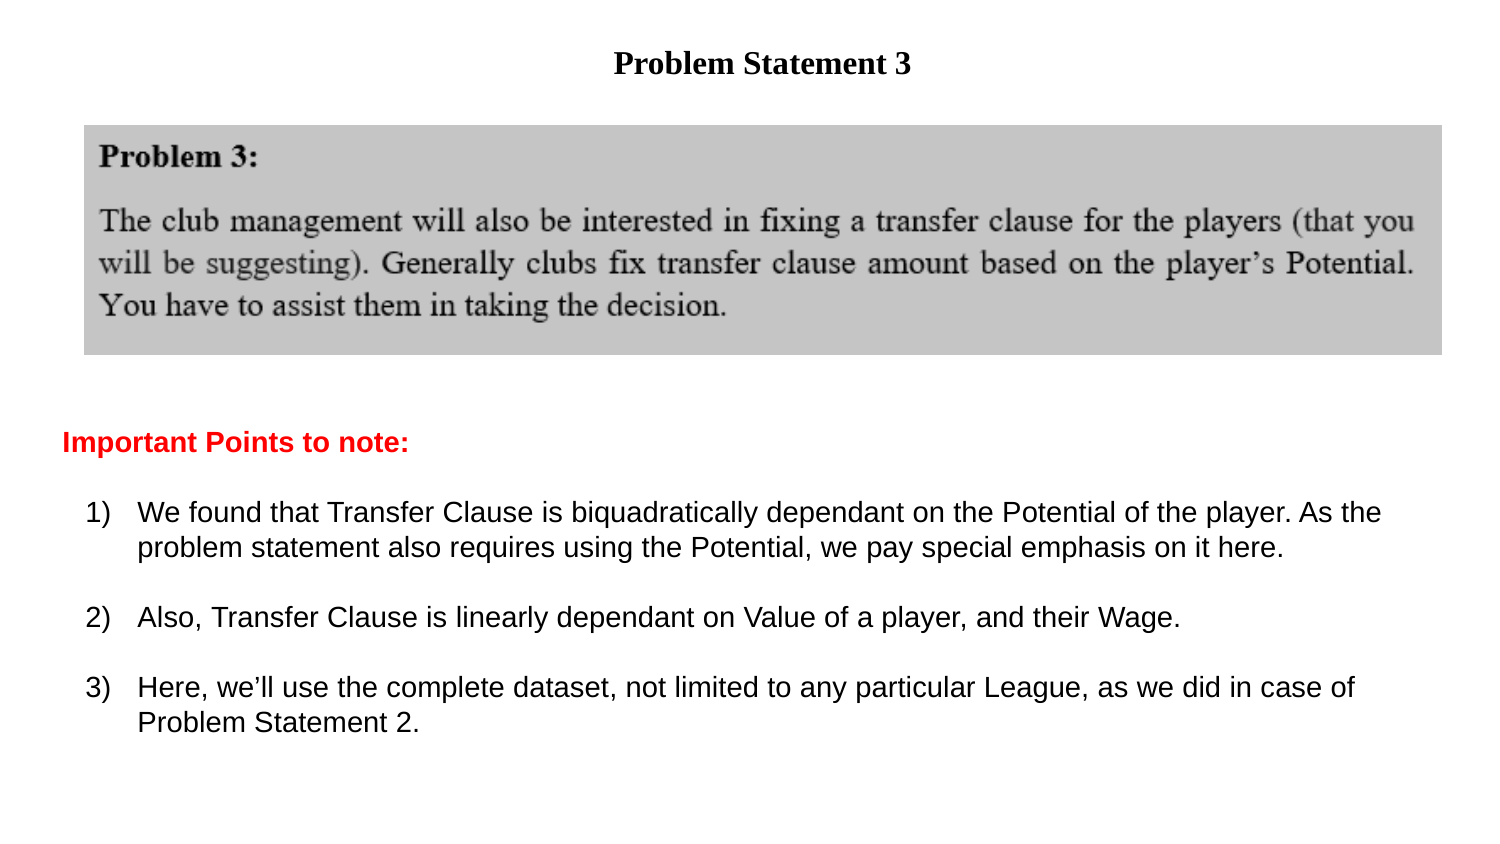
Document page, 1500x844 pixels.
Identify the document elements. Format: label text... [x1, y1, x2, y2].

text_box Problem Statement 3 [380, 26, 1146, 97]
text_box Important Points to note: We found that Transfer Clause is biquadratically dependant on the Potential of the player. As the problem statement also requires using the Potential, we pay special emphasis on it here. Also, Transfer Clause is linearly dependant on Value of a player, and their Wage. Here, we’ll use the complete dataset, not limited to any particular League, as we did in case of Problem Statement 2. [47, 408, 1436, 824]
picture [84, 125, 1442, 355]
